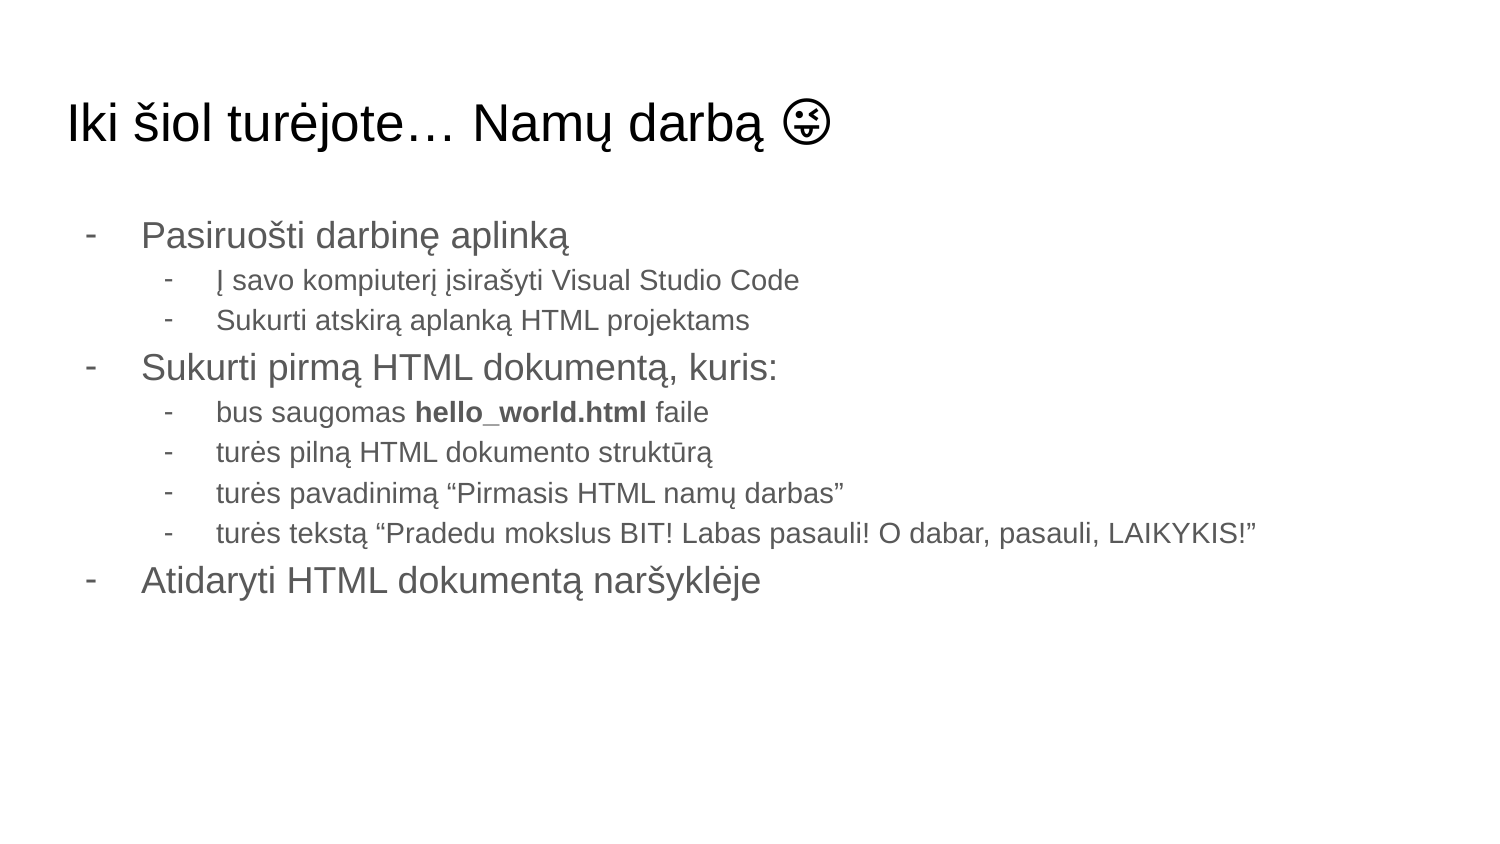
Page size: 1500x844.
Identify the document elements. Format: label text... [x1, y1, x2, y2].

list Pasiruošti darbinę aplinką Į savo kompiuterį įsirašyti Visual Studio Code Sukurti atskirą aplanką HTML projektams Sukurti pirmą HTML dokumentą, kuris: bus saugomas hello_world.html faile turės pilną HTML dokumento struktūrą turės pavadinimą “Pirmasis HTML namų darbas” turės tekstą “Pradedu mokslus BIT! Labas pasauli! O dabar, pasauli, LAIKYKIS!” Atidaryti HTML dokumentą naršyklėje [51, 189, 1449, 750]
title Iki šiol turėjote… Namų darbą 😜 [51, 72, 1449, 167]
